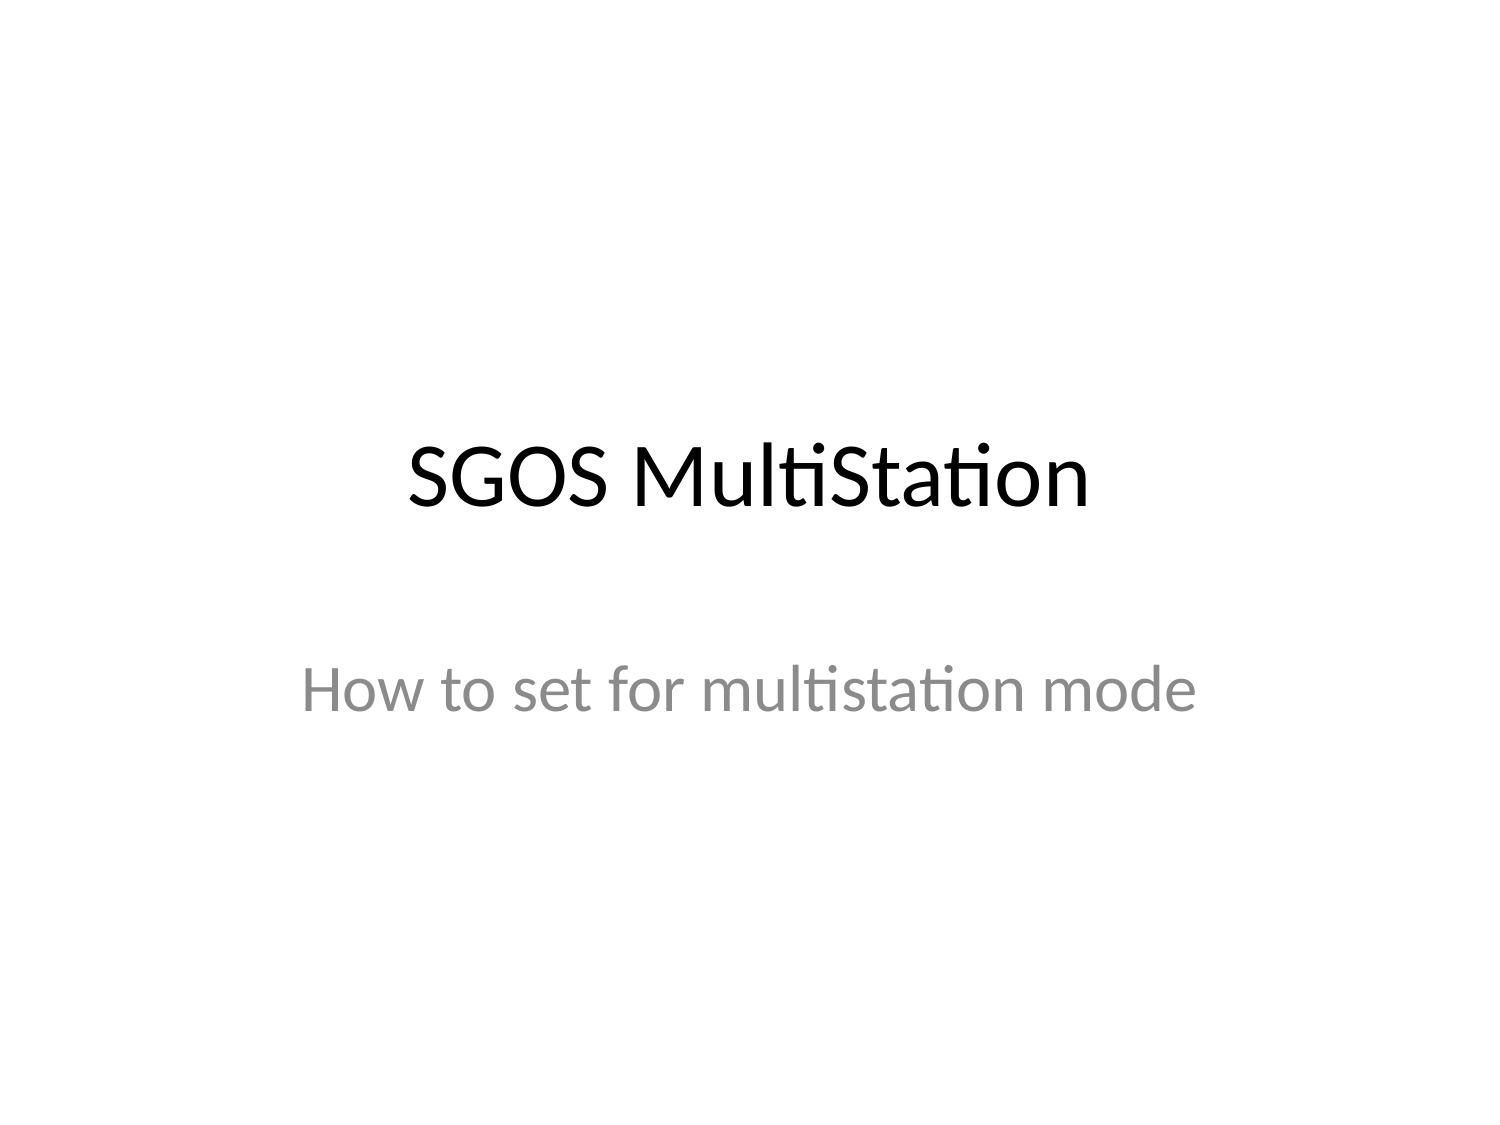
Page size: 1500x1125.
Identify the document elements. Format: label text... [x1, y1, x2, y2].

title SGOS MultiStation [112, 349, 1388, 591]
subtitle How to set for multistation mode [225, 637, 1275, 925]
